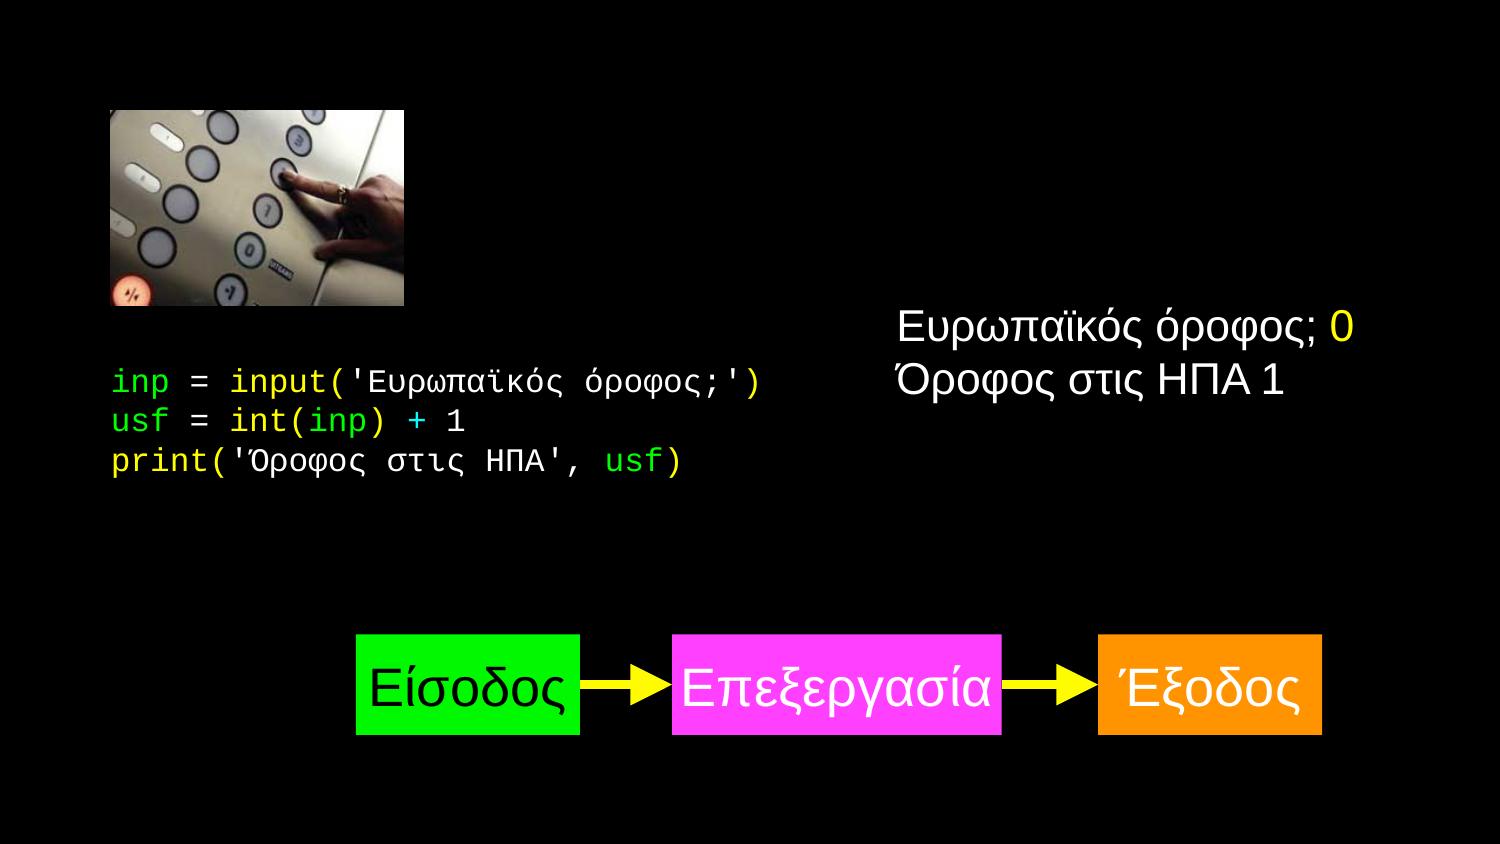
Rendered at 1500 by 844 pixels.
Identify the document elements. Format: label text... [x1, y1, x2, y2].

text_box Ευρωπαϊκός όροφος; 0 Όροφος στις ΗΠΑ 1 [896, 293, 1390, 407]
text_box Επεξεργασία [672, 634, 1002, 735]
text_box Έξοδος [1098, 634, 1323, 735]
picture [110, 109, 405, 306]
text_box inp = input('Ευρωπαϊκός όροφος;') usf = int(inp) + 1 print('Όροφος στις ΗΠΑ', usf) [110, 336, 825, 501]
text_box Είσοδος [355, 634, 580, 735]
